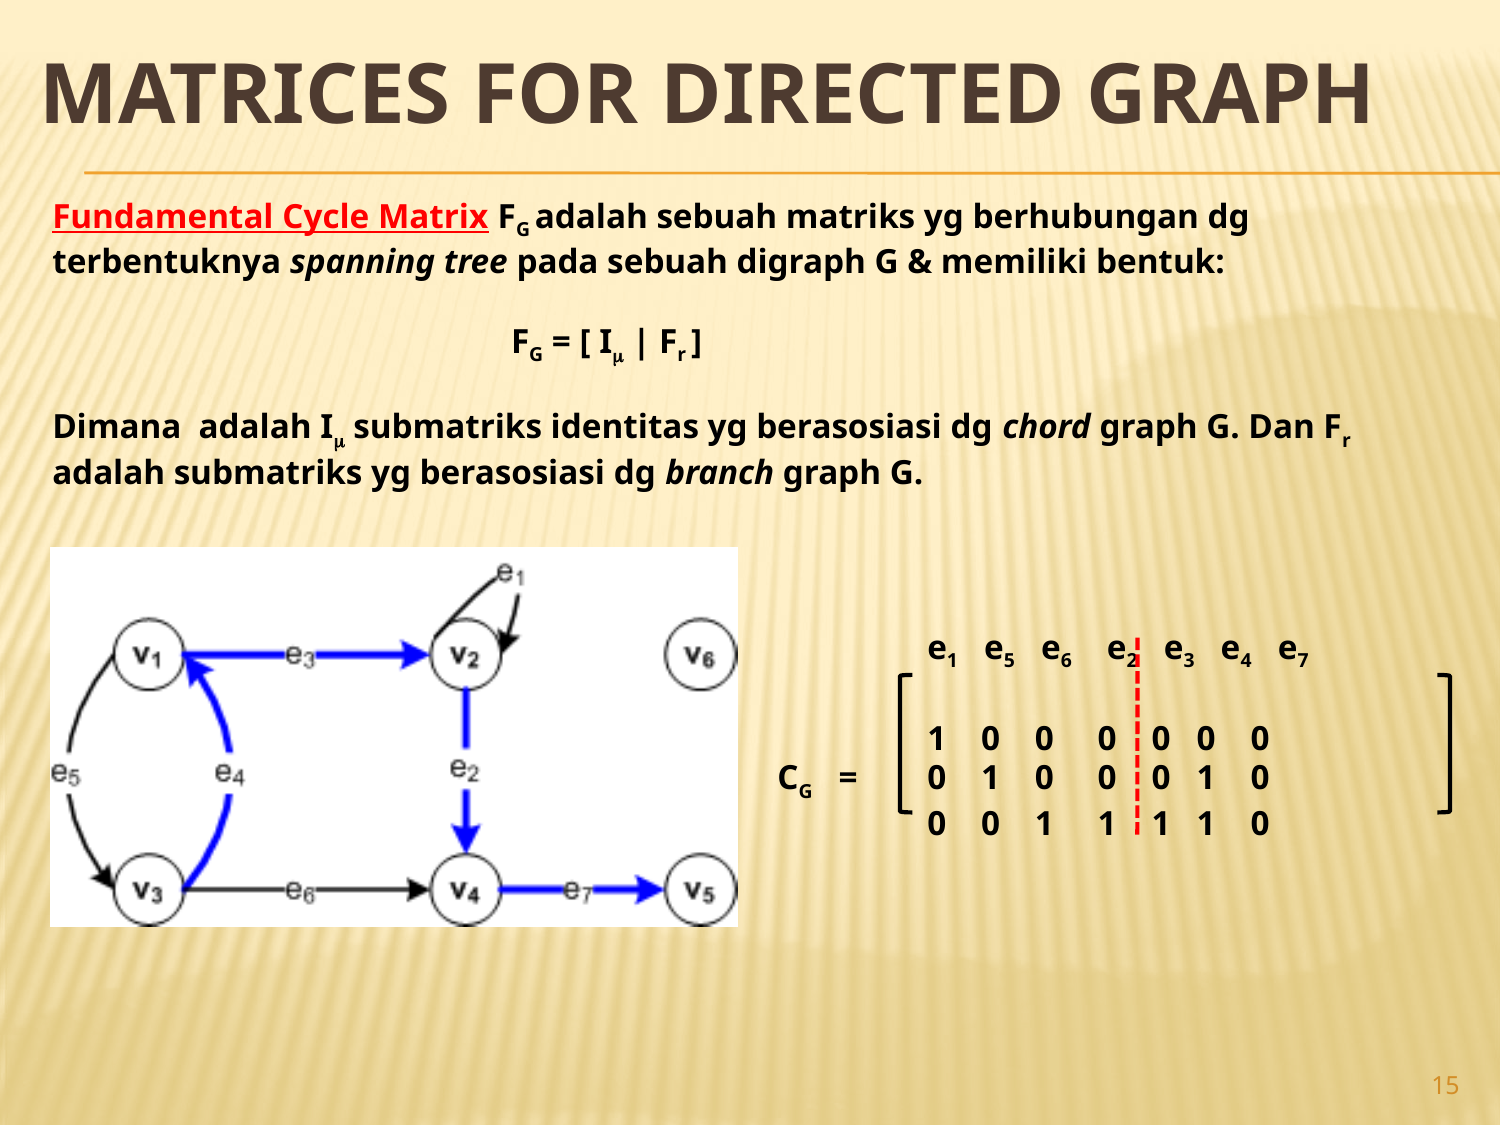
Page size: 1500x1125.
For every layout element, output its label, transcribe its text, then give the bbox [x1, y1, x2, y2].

text_box [1437, 674, 1451, 814]
text_box e1 e5 e6 e2 e3 e4 e7 1 0 0 0 0 0 0 CG = 0 1 0 0 0 1 0 0 0 1 1 1 1 0 [762, 618, 1450, 890]
picture [49, 546, 738, 927]
text_box Fundamental Cycle Matrix FG adalah sebuah matriks yg berhubungan dg terbentuknya spanning tree pada sebuah digraph G & memiliki bentuk: FG = [ I | Fr ] Dimana adalah I submatriks identitas yg berasosiasi dg chord graph G. Dan Fr adalah submatriks yg berasosiasi dg branch graph G. [37, 187, 1463, 499]
slide_number 15 [1350, 1061, 1475, 1103]
title Matrices for directed graph [24, 24, 1463, 155]
text_box [899, 674, 913, 814]
